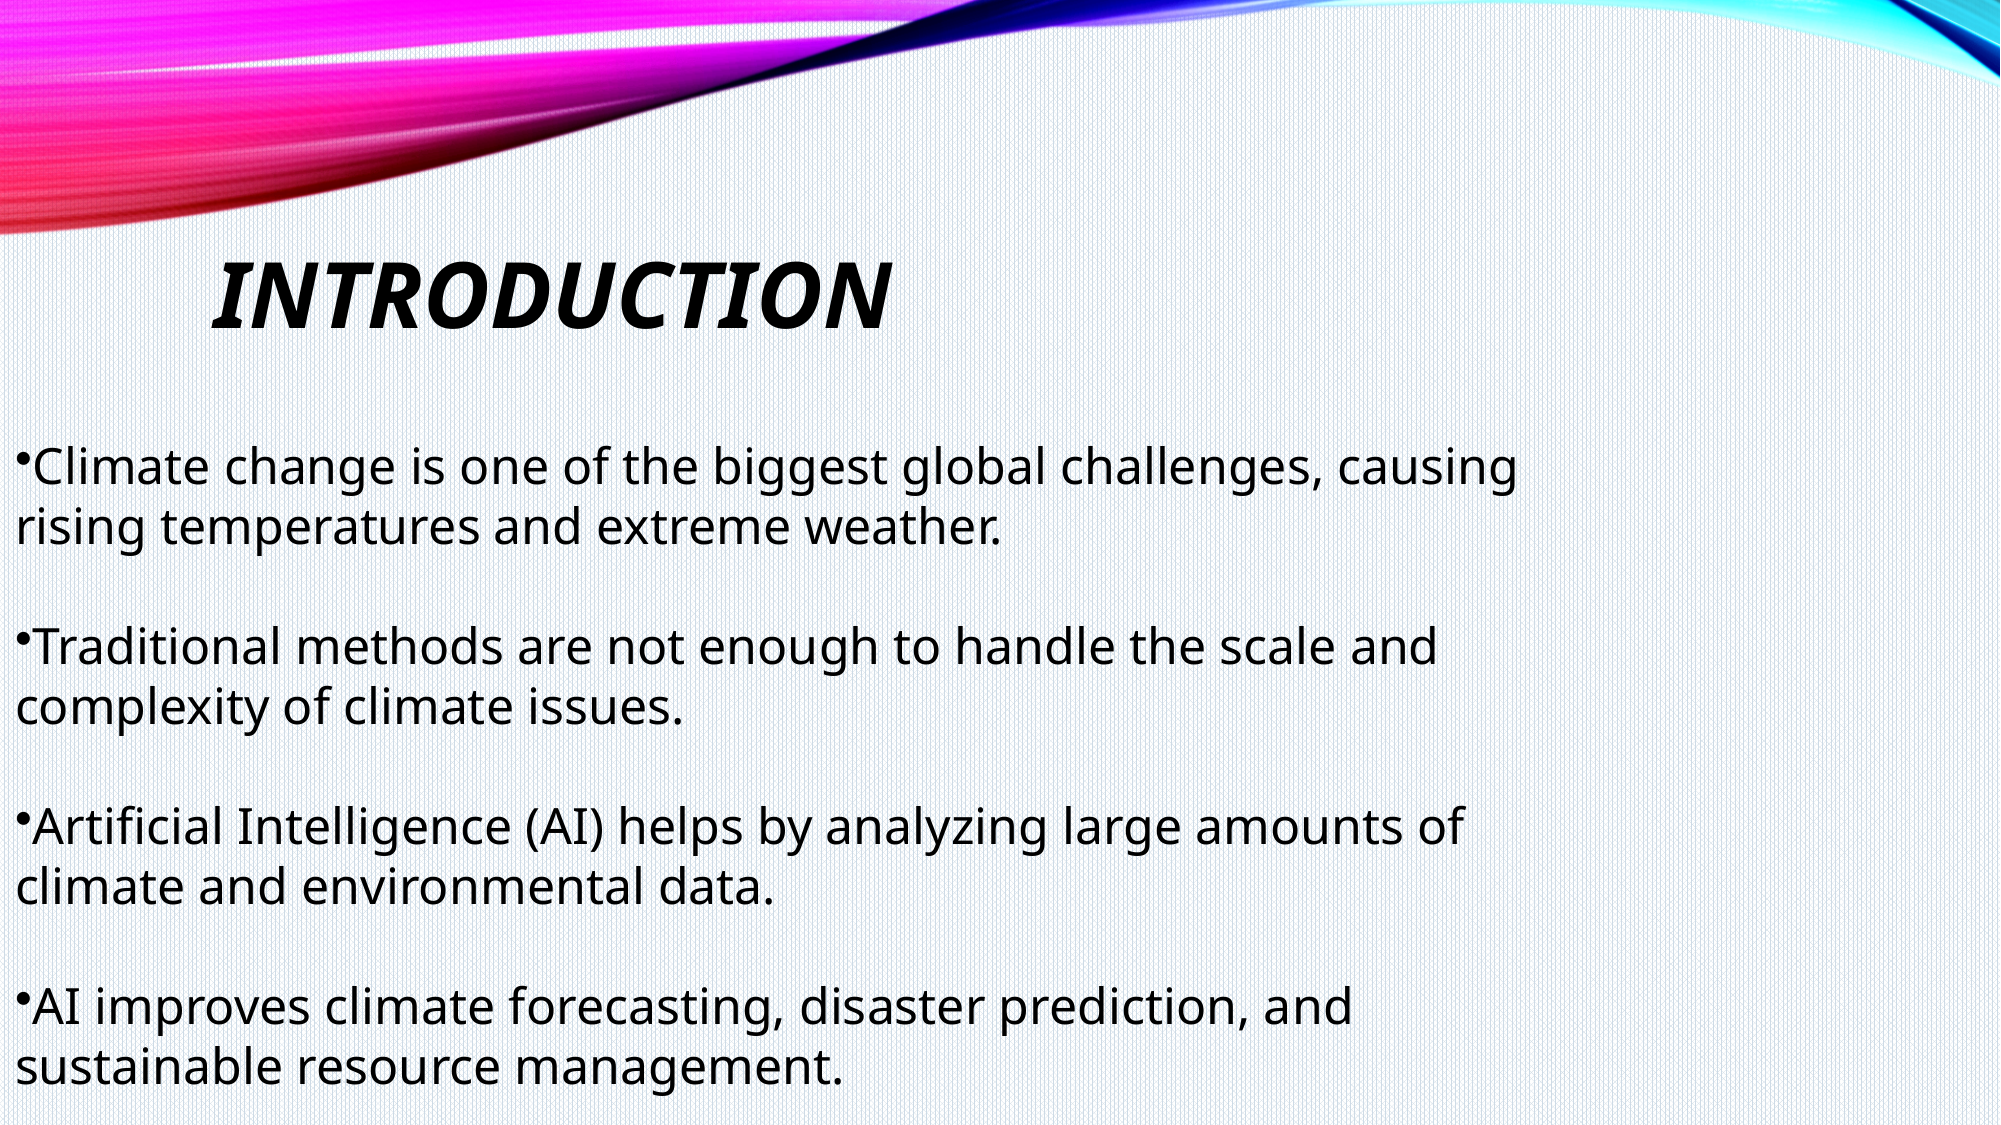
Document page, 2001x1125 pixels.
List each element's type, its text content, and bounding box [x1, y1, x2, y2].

picture [1910, 0, 2000, 45]
title Introduction [0, 92, 909, 426]
list Climate change is one of the biggest global challenges, causing rising temperatures and extreme weather. Traditional methods are not enough to handle the scale and complexity of climate issues. Artificial Intelligence (AI) helps by analyzing large amounts of climate and environmental data. AI improves climate forecasting, disaster prediction, and sustainable resource management. [0, 426, 1624, 1125]
picture [1890, 0, 2000, 75]
picture [0, 0, 2000, 237]
